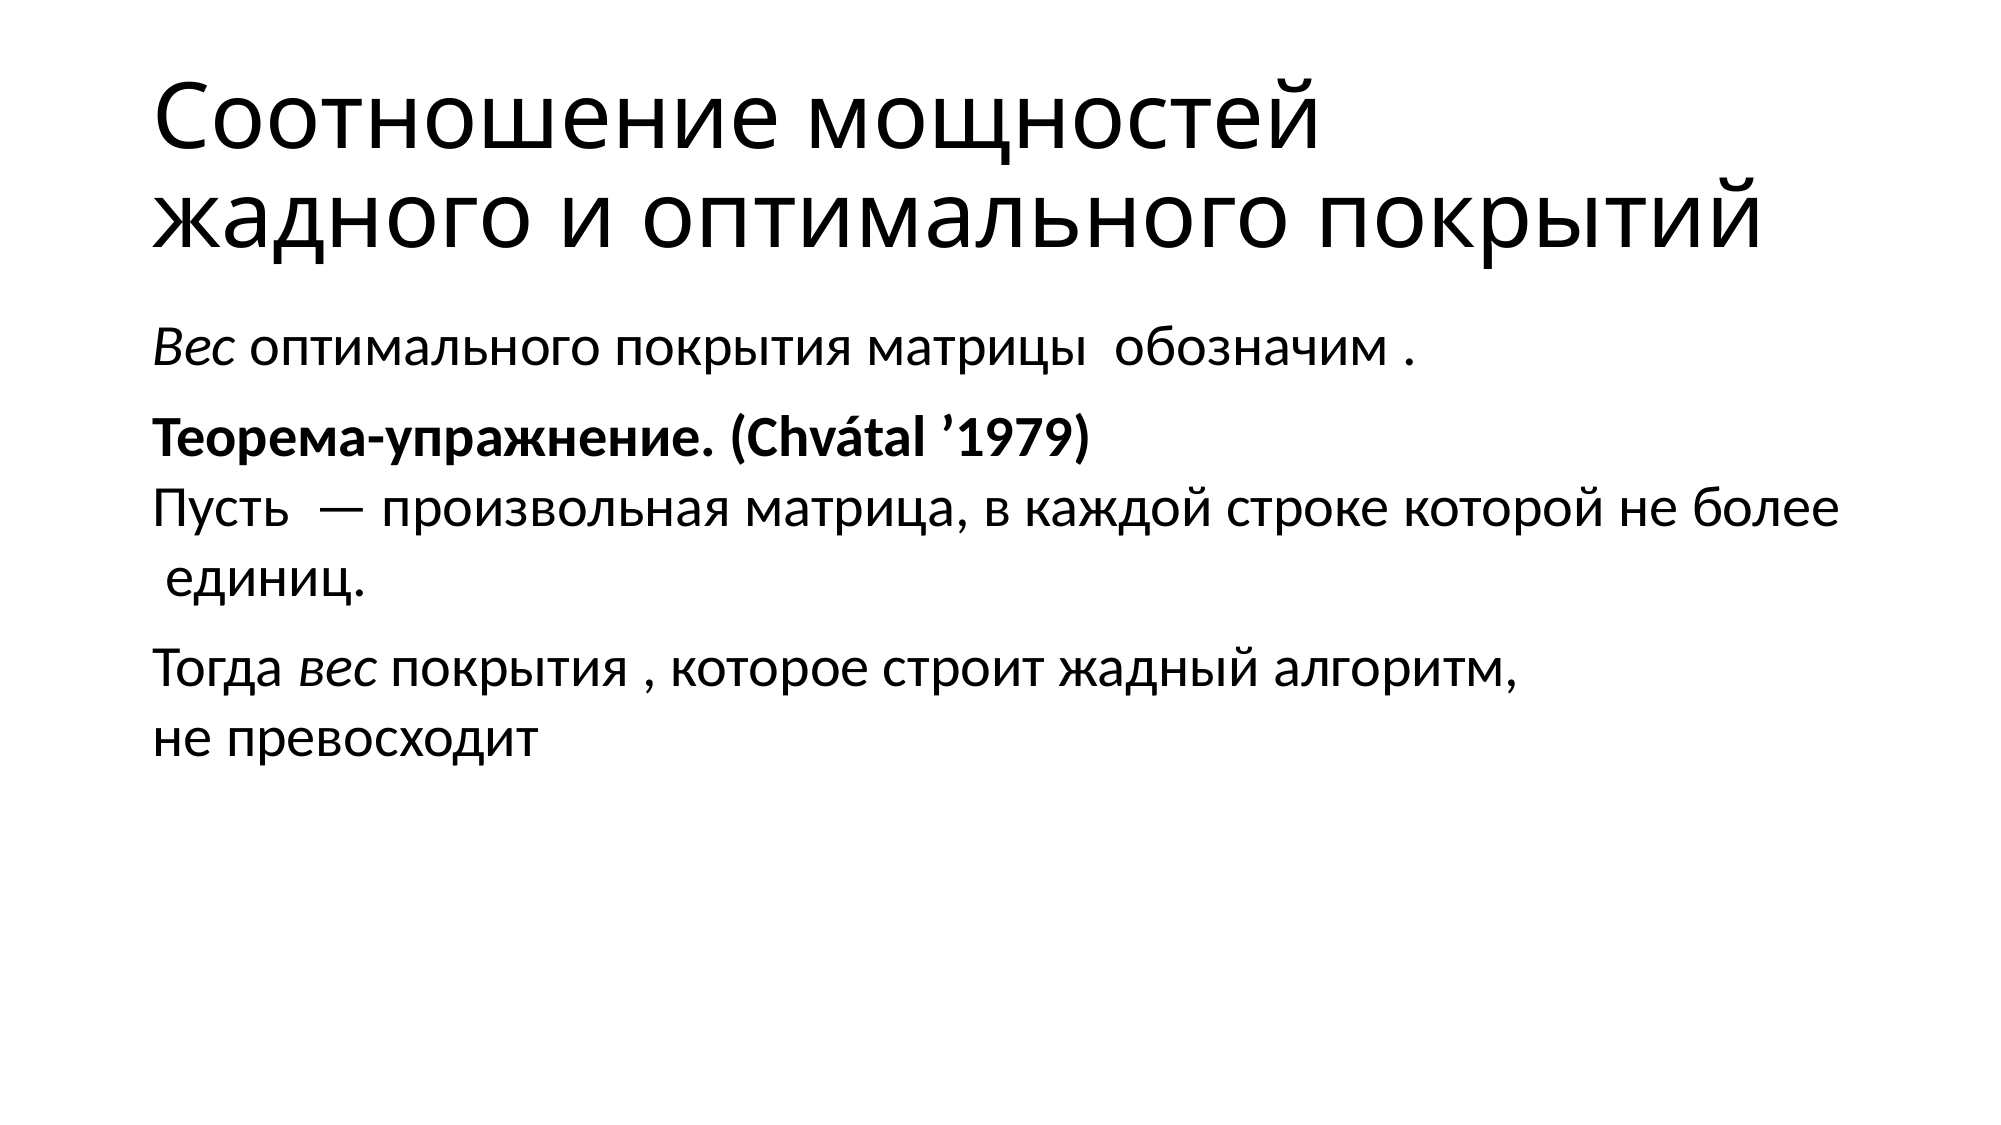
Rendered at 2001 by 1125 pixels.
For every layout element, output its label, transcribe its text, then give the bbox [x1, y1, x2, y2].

title Соотношение мощностей жадного и оптимального покрытий [137, 59, 1863, 278]
